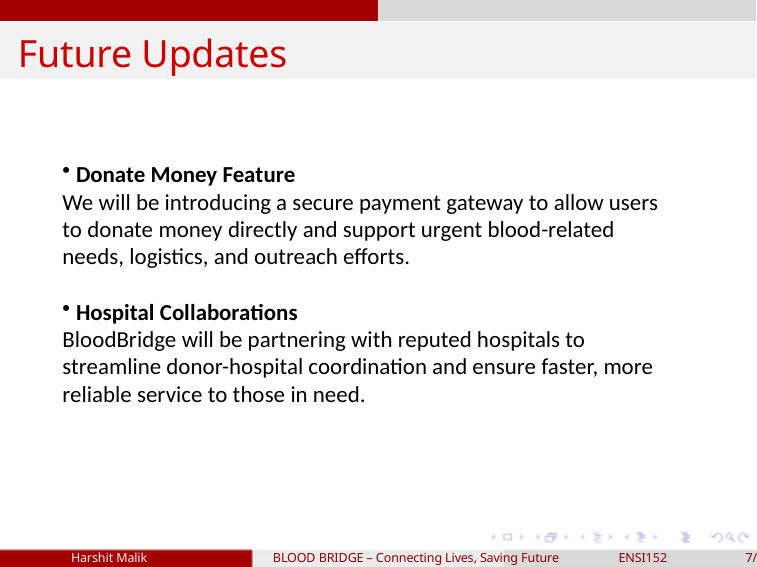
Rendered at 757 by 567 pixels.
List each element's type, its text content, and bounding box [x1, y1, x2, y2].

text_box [0, 0, 757, 90]
text_box Donate Money Feature We will be introducing a secure payment gateway to allow users to donate money directly and support urgent blood-related needs, logistics, and outreach efforts. Hospital Collaborations BloodBridge will be partnering with reputed hospitals to streamline donor-hospital coordination and ensure faster, more reliable service to those in need. [47, 152, 689, 415]
text_box Harshit Malik BLOOD BRIDGE – Connecting Lives, Saving Future ENSI152 7/8 [53, 542, 757, 567]
text_box [0, 520, 757, 567]
